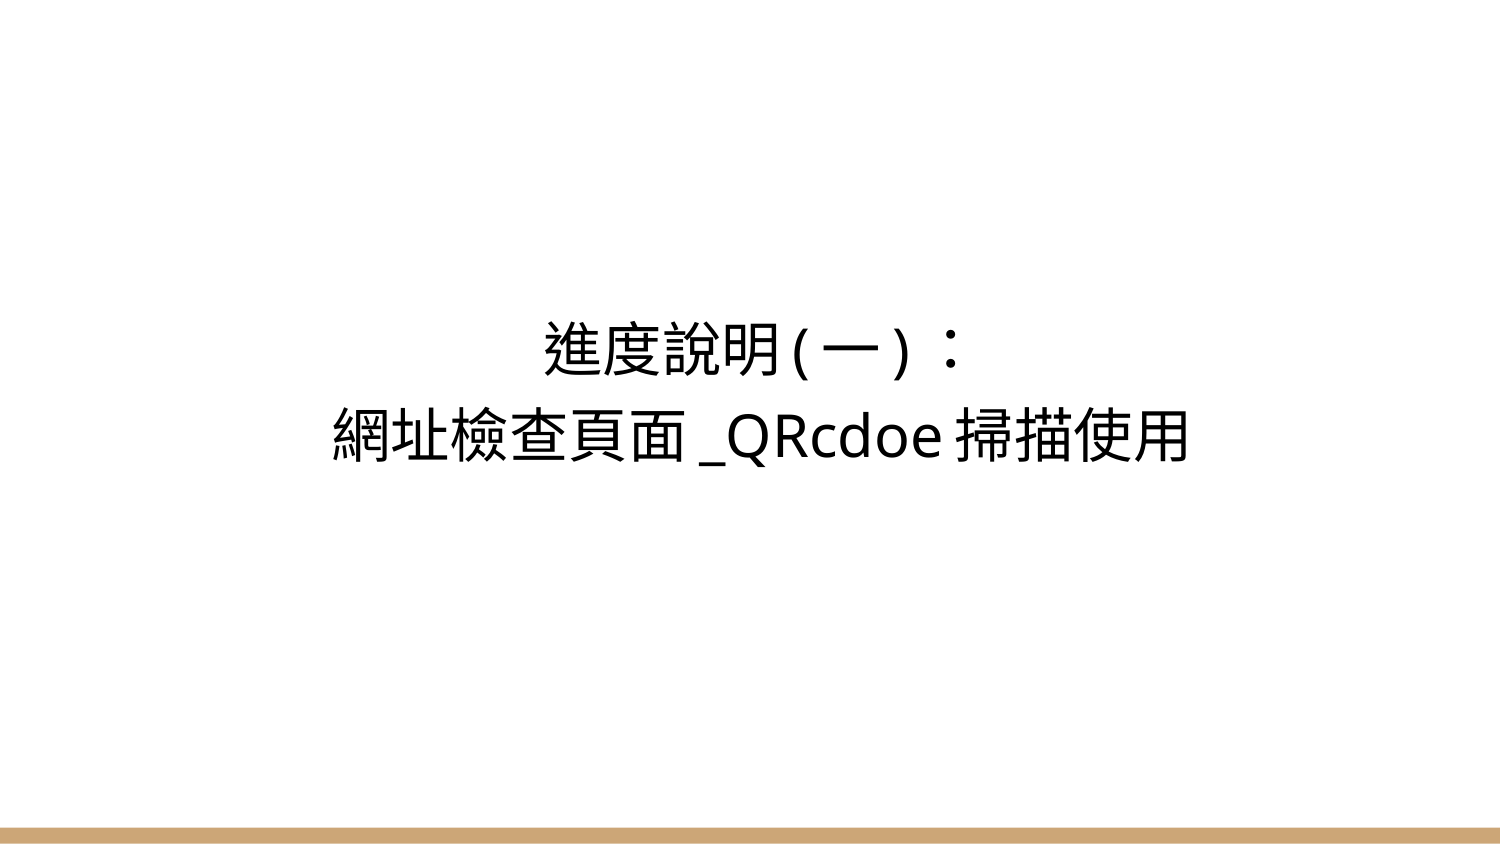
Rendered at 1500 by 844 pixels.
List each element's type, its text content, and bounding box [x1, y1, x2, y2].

title 進度說明(一)： 網址檢查頁面_QRcdoe掃描使用 [63, 284, 1461, 491]
